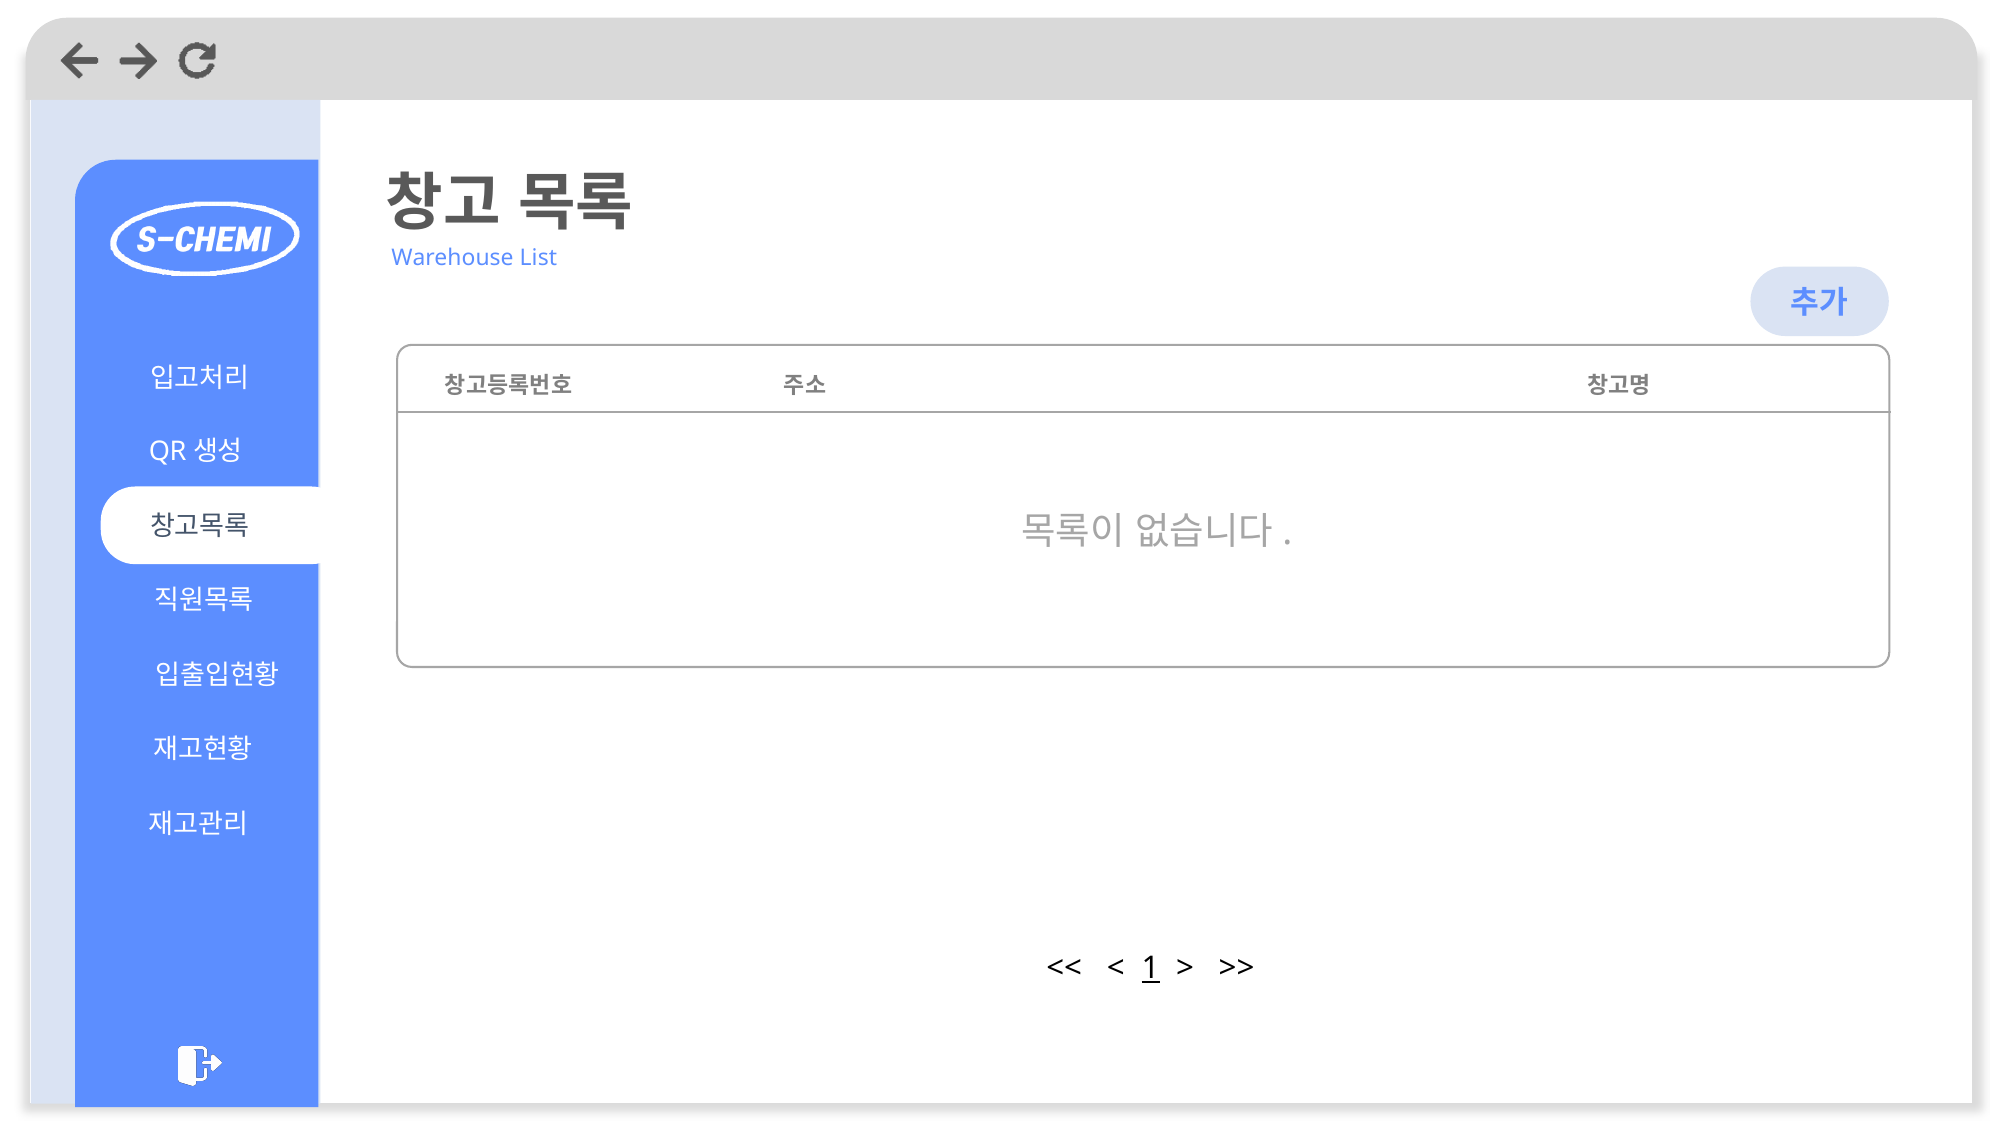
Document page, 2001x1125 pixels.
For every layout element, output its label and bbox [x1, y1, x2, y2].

text_box [25, 17, 1978, 1108]
picture [178, 1046, 222, 1086]
text_box [397, 344, 1891, 667]
